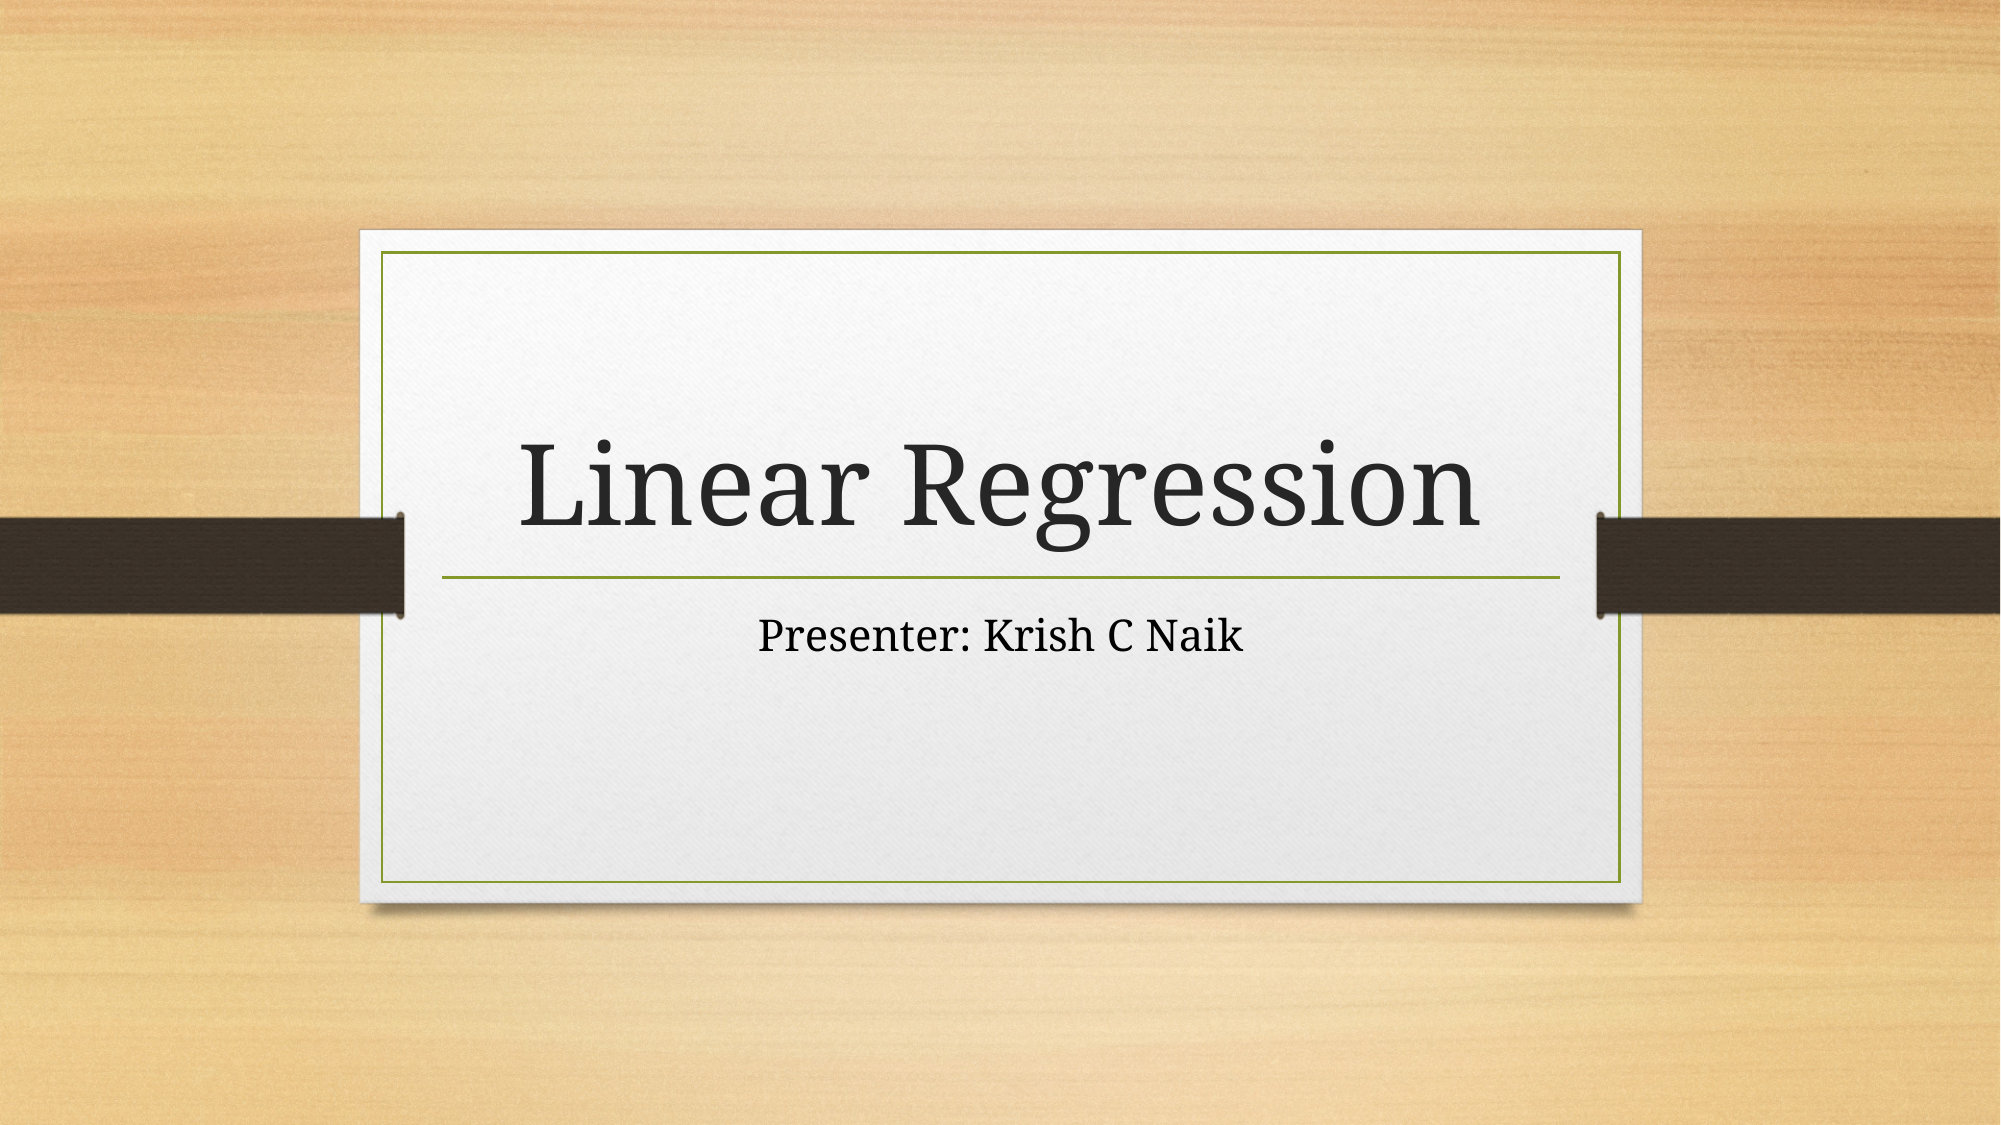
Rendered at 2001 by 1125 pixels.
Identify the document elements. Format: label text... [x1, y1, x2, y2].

title Linear Regression [441, 306, 1560, 556]
subtitle Presenter: Krish C Naik [441, 600, 1560, 817]
picture [0, 0, 2001, 1125]
